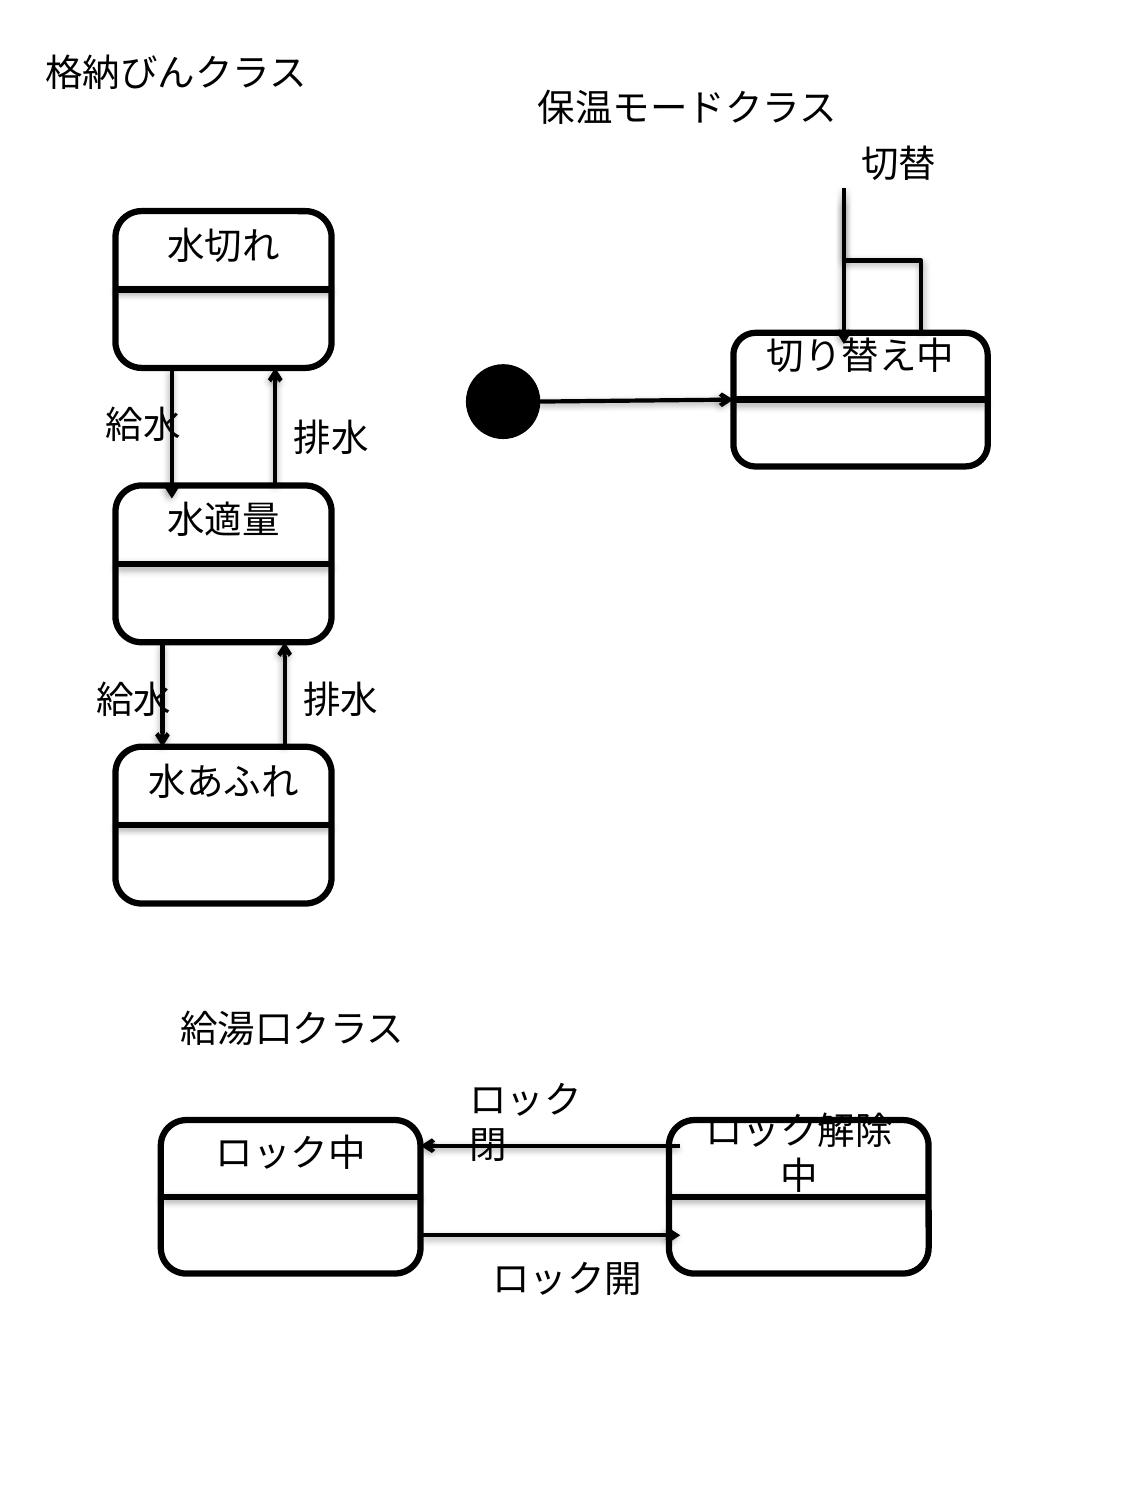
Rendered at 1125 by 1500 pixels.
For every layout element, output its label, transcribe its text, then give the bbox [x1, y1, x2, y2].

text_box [467, 76, 988, 467]
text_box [30, 40, 398, 904]
text_box 給湯口クラス [165, 997, 420, 1058]
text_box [160, 1068, 929, 1298]
